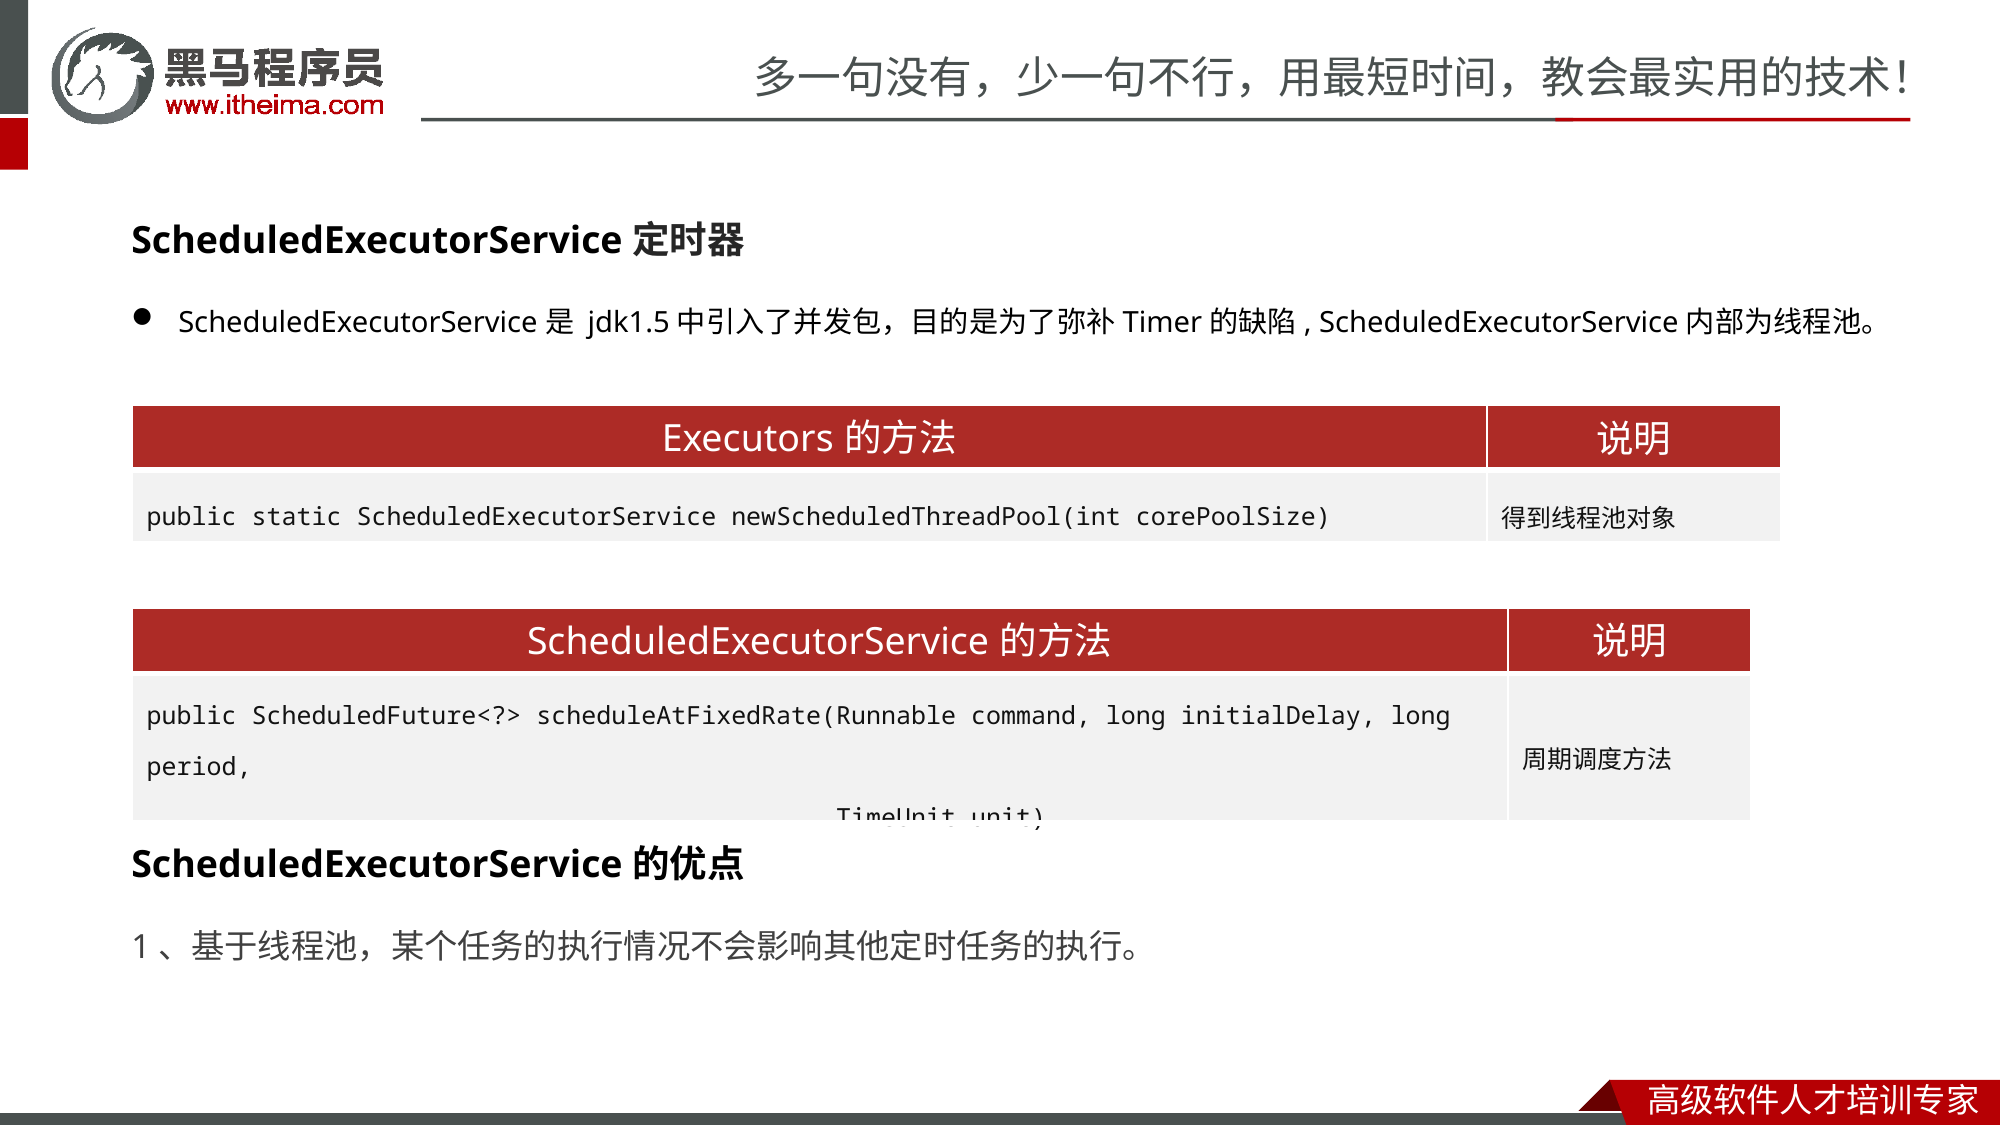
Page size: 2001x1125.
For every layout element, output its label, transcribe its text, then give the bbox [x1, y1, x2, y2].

table_cell public static ScheduledExecutorService newScheduledThreadPool(int corePoolSize) [133, 473, 1486, 541]
text_box ScheduledExecutorService是 jdk1.5中引入了并发包，目的是为了弥补Timer的缺陷, ScheduledExecutorService内部为线程池。 [116, 260, 1942, 346]
table_cell 周期调度方法 [1509, 676, 1750, 820]
table_header ScheduledExecutorService的方法 [133, 609, 1507, 671]
text_box ScheduledExecutorService的优点 1、基于线程池，某个任务的执行情况不会影响其他定时任务的执行。 [116, 787, 1884, 973]
table_header 说明 [1488, 406, 1780, 467]
picture [50, 26, 384, 125]
table_cell public ScheduledFuture<?> scheduleAtFixedRate(Runnable command, long initialDelay, long period, TimeUnit unit) [133, 676, 1507, 820]
table_header Executors的方法 [133, 406, 1486, 467]
text_box ScheduledExecutorService定时器 [116, 164, 1124, 260]
table_cell 得到线程池对象 [1488, 473, 1780, 541]
table_header 说明 [1509, 609, 1750, 671]
